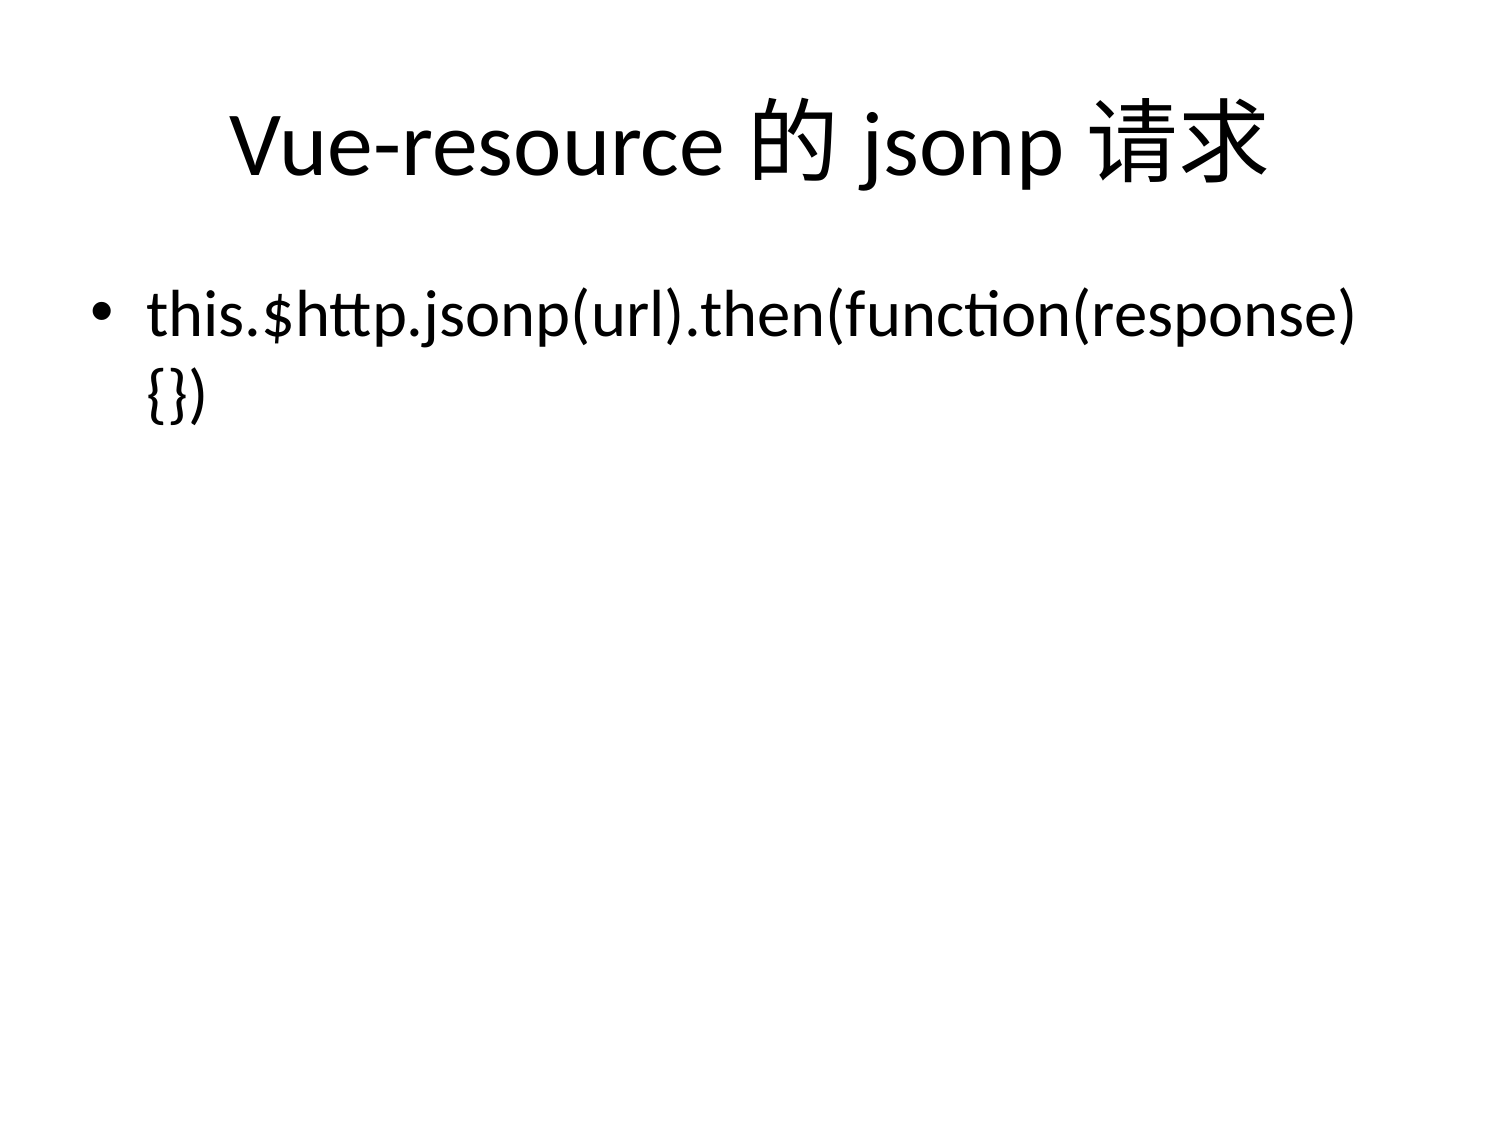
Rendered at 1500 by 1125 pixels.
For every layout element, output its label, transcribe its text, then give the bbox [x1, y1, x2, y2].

list this.$http.jsonp(url).then(function(response){}) [75, 262, 1425, 1005]
title Vue-resource的jsonp请求 [75, 45, 1425, 233]
